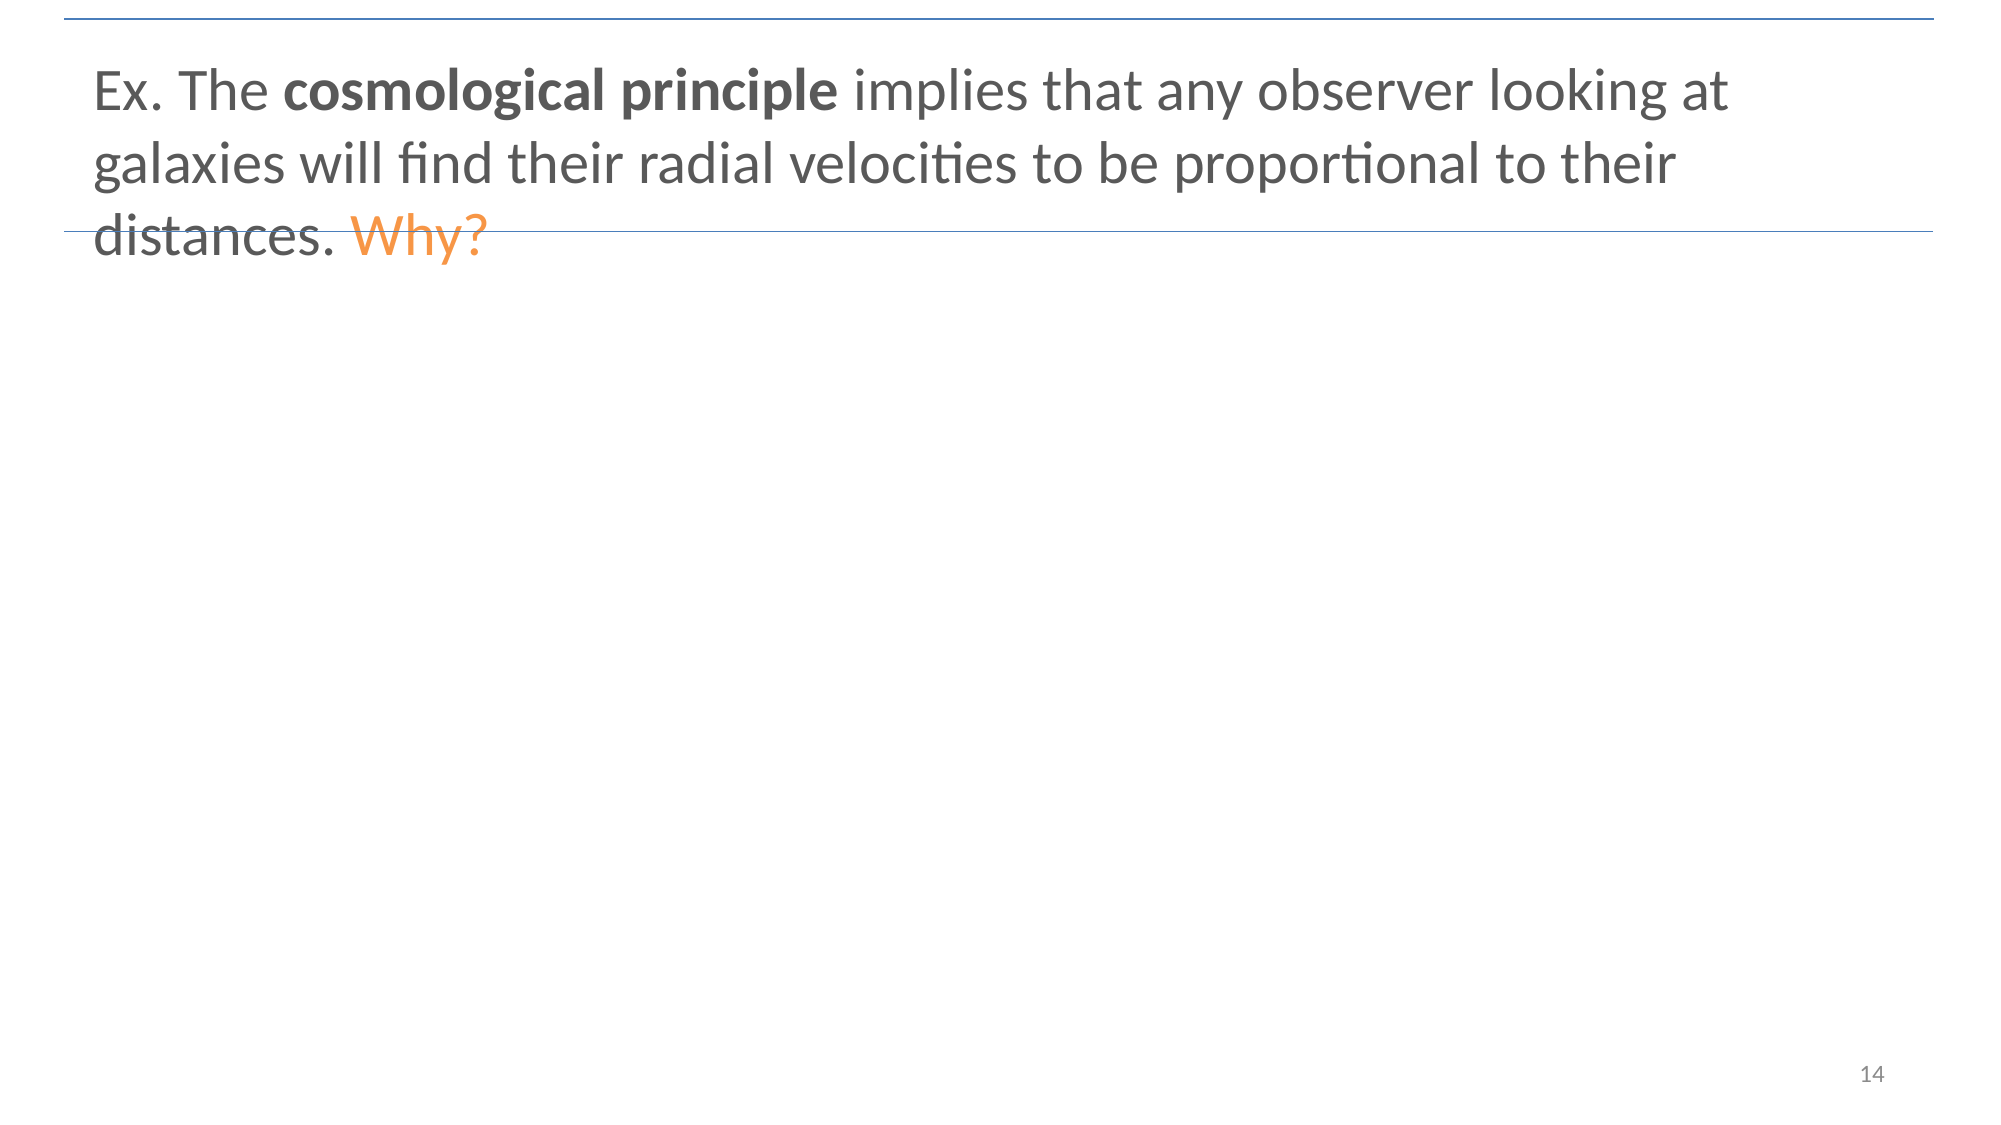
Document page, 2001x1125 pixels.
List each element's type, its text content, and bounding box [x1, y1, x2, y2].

slide_number 14 [1433, 1042, 1900, 1103]
text_box Ex. The cosmological principle implies that any observer looking at galaxies will find their radial velocities to be proportional to their distances. Why? [78, 42, 1949, 220]
